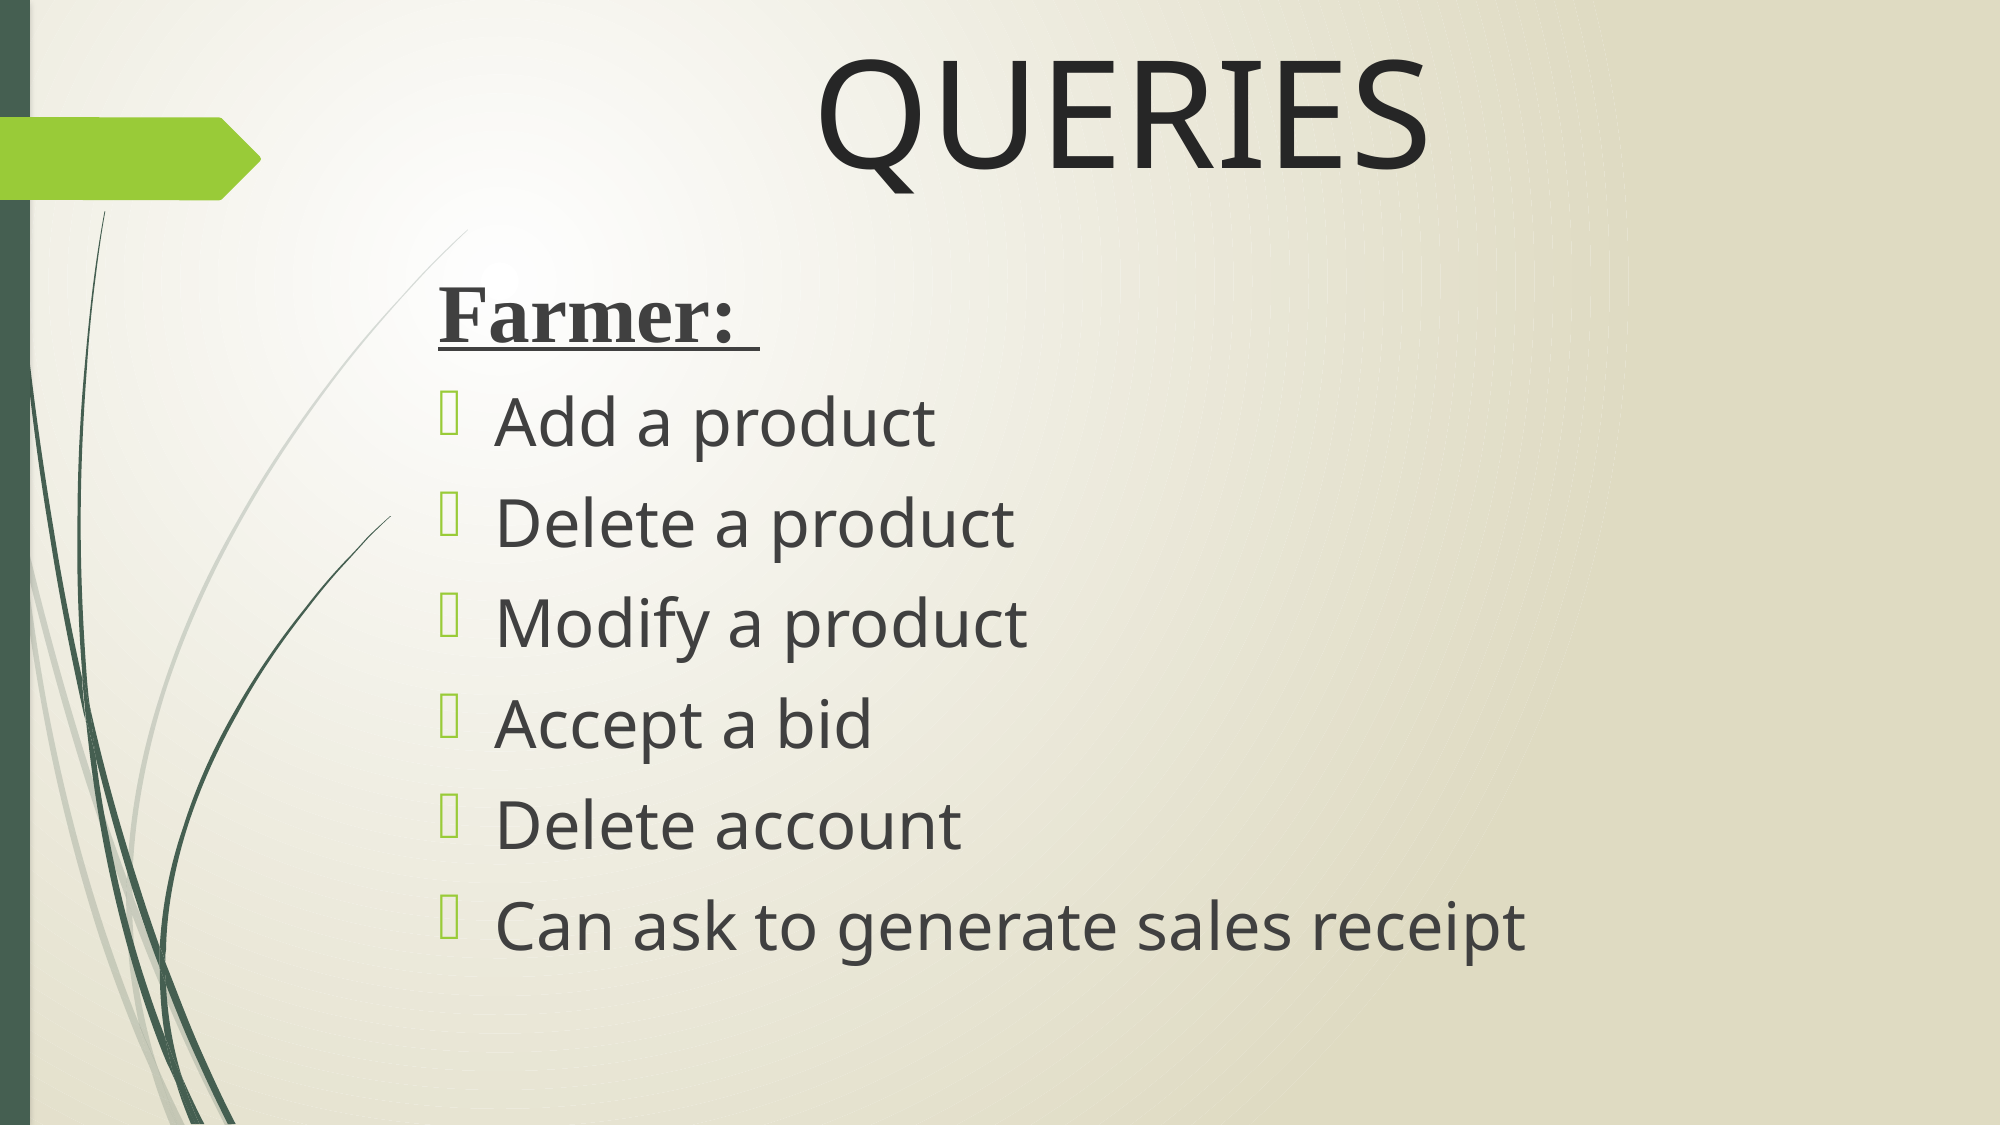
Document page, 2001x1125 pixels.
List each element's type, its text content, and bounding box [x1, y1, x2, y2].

title QUERIES [392, 10, 1854, 221]
list Farmer: Add a product Delete a product Modify a product Accept a bid Delete account Can ask to generate sales receipt [423, 130, 1886, 969]
